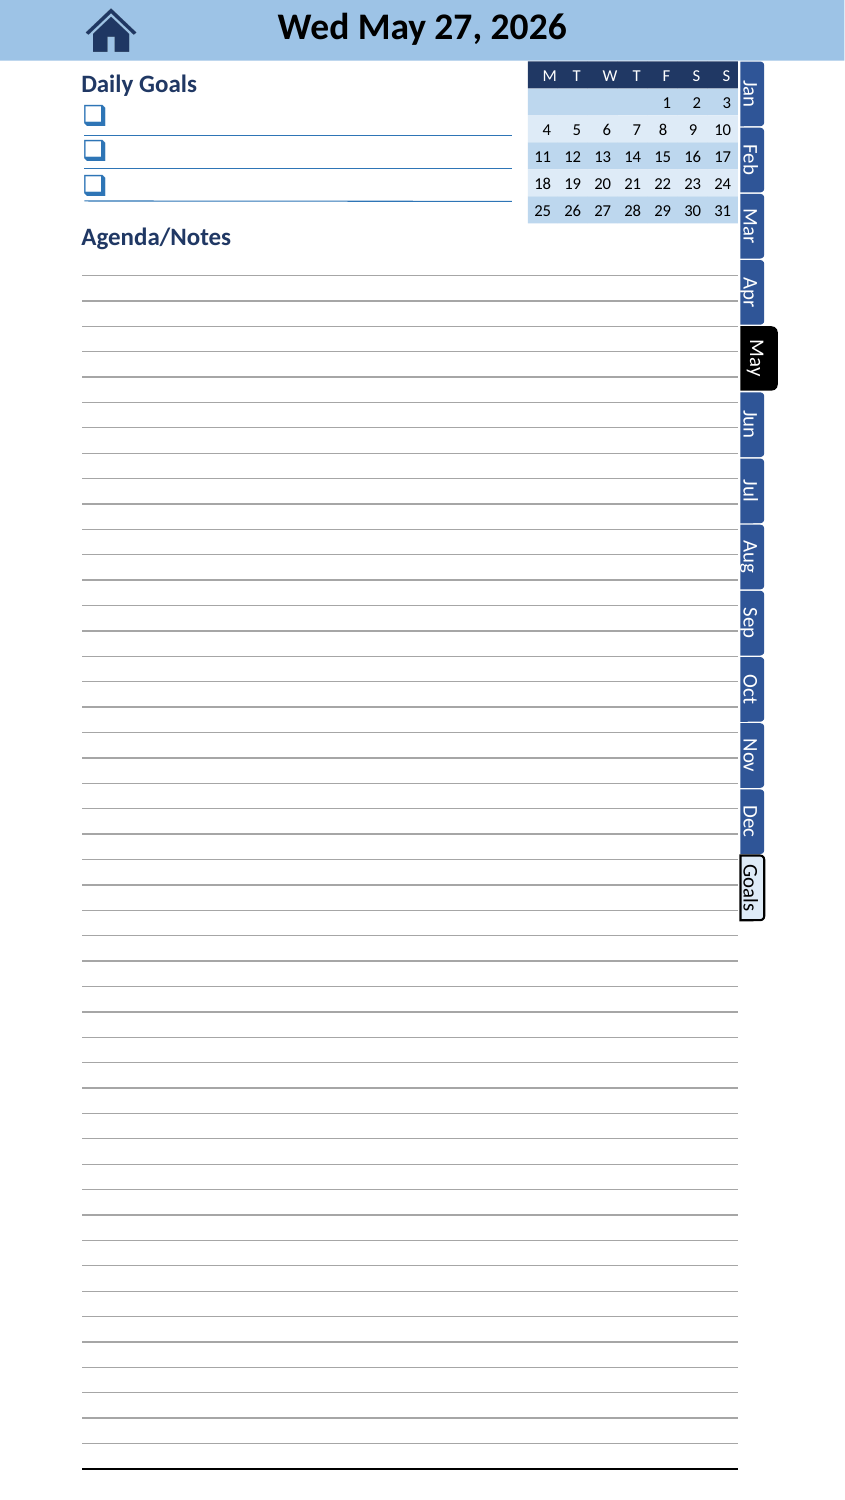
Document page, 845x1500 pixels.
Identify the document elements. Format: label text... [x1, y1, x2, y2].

list Wed May 27, 2026 [190, 0, 655, 61]
picture [82, 1, 140, 59]
